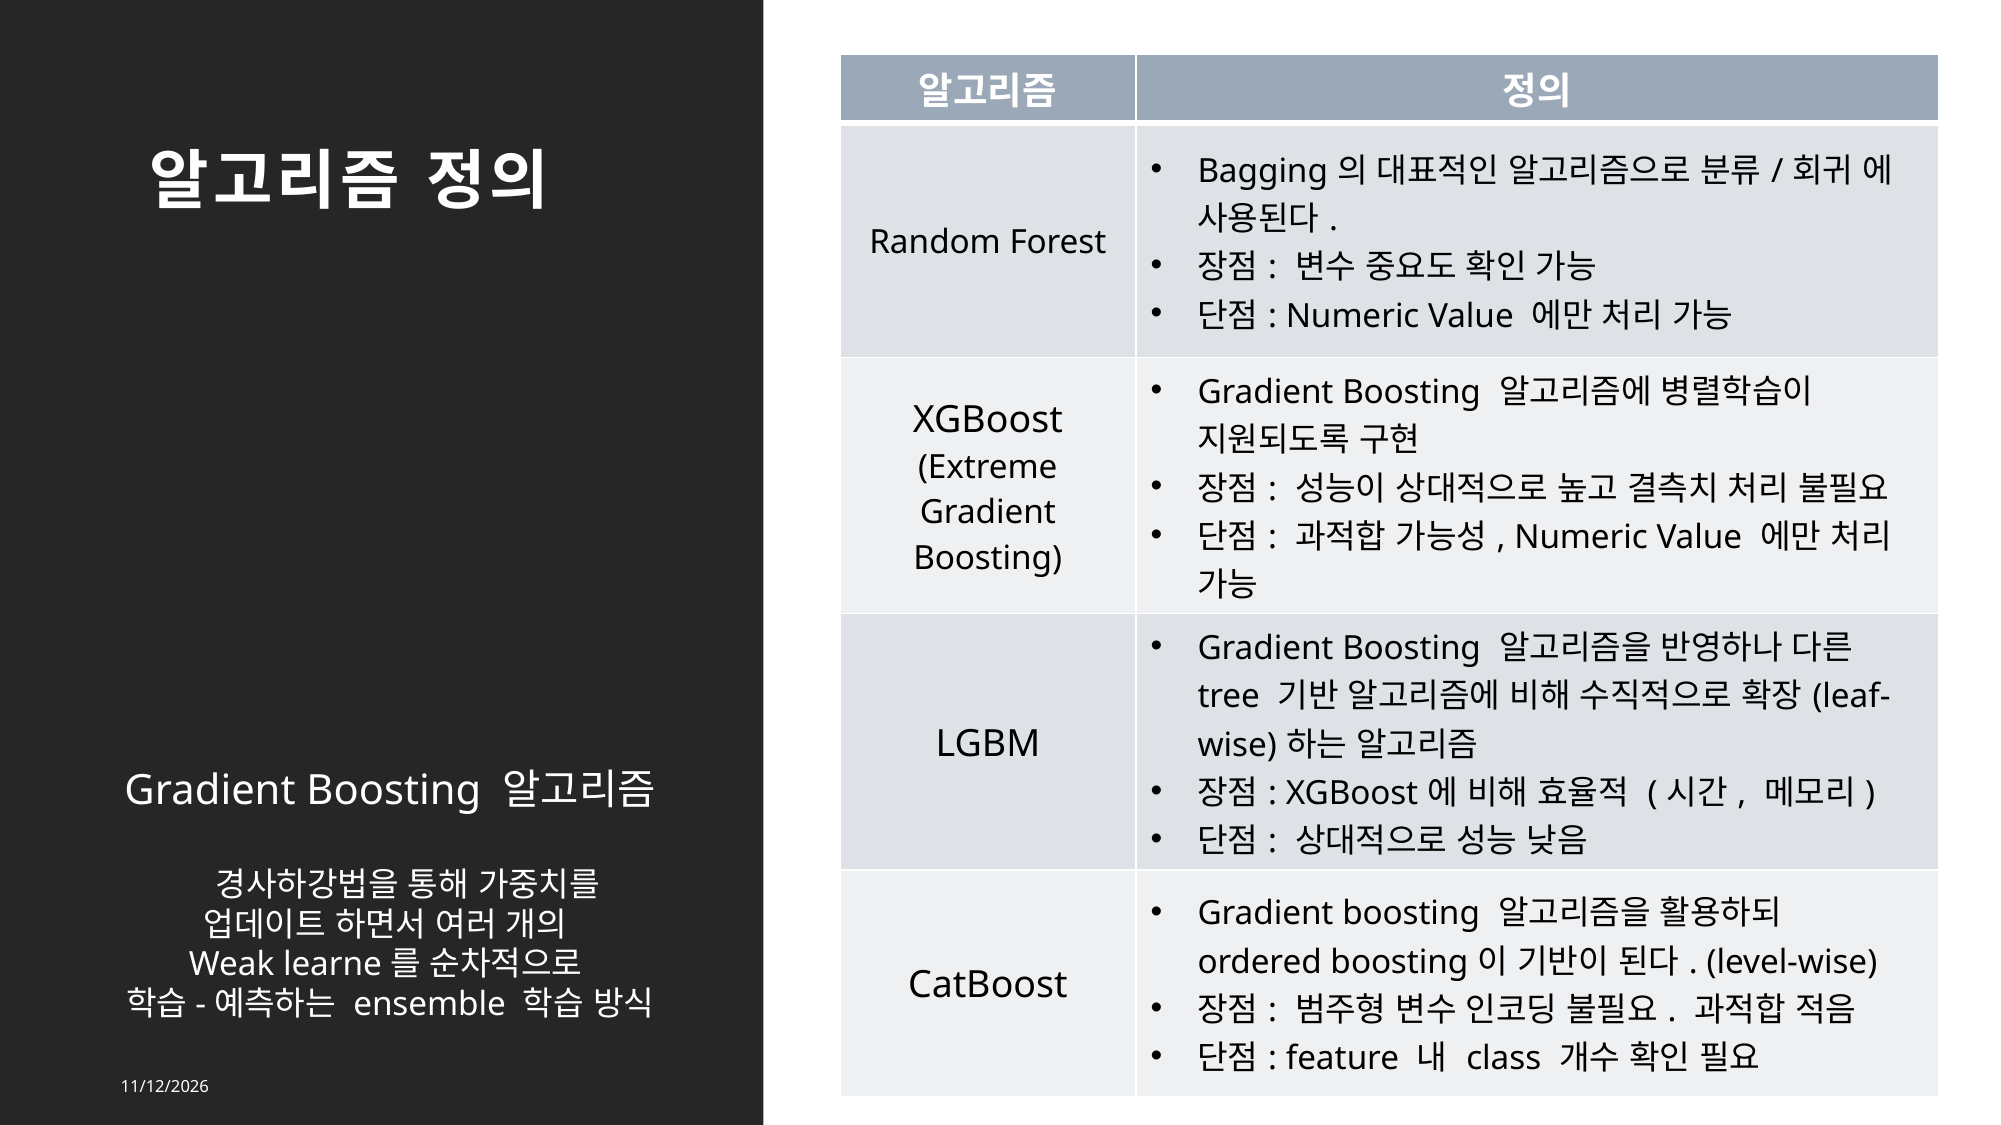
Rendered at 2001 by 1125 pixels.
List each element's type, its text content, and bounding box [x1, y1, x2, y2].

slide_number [105, 1057, 683, 1118]
table_cell LGBM [841, 614, 1135, 869]
text_box 알고리즘 정의 [134, 91, 683, 225]
table_header 정의 [1137, 55, 1938, 120]
table_cell Gradient boosting 알고리즘을 활용하되 ordered boosting이 기반이 된다. (level-wise) 장점: 범주형 변수 인코딩 불필요. 과적합 적음 단점: feature 내 class 개수 확인 필요 [1137, 871, 1938, 1096]
table_header 알고리즘 [841, 55, 1135, 120]
table_cell XGBoost (Extreme Gradient Boosting) [841, 358, 1135, 613]
table_cell Gradient Boosting 알고리즘을 반영하나 다른 tree 기반 알고리즘에 비해 수직적으로 확장(leaf-wise)하는 알고리즘 장점: XGBoost에 비해 효율적 (시간, 메모리) 단점: 상대적으로 성능 낮음 [1137, 614, 1938, 869]
table_cell Gradient Boosting 알고리즘에 병렬학습이 지원되도록 구현 장점: 성능이 상대적으로 높고 결측치 처리 불필요 단점: 과적합 가능성, Numeric Value 에만 처리 가능 [1137, 358, 1938, 613]
text_box Gradient Boosting 알고리즘 경사하강법을 통해 가중치를 업데이트 하면서 여러 개의 Weak learne를 순차적으로 학습-예측하는 ensemble 학습 방식 [109, 755, 671, 1030]
table_cell Random Forest [841, 126, 1135, 357]
table_cell Bagging의 대표적인 알고리즘으로 분류/회귀 에 사용된다. 장점: 변수 중요도 확인 가능 단점: Numeric Value 에만 처리 가능 [1137, 126, 1938, 357]
table_cell CatBoost [841, 871, 1135, 1096]
